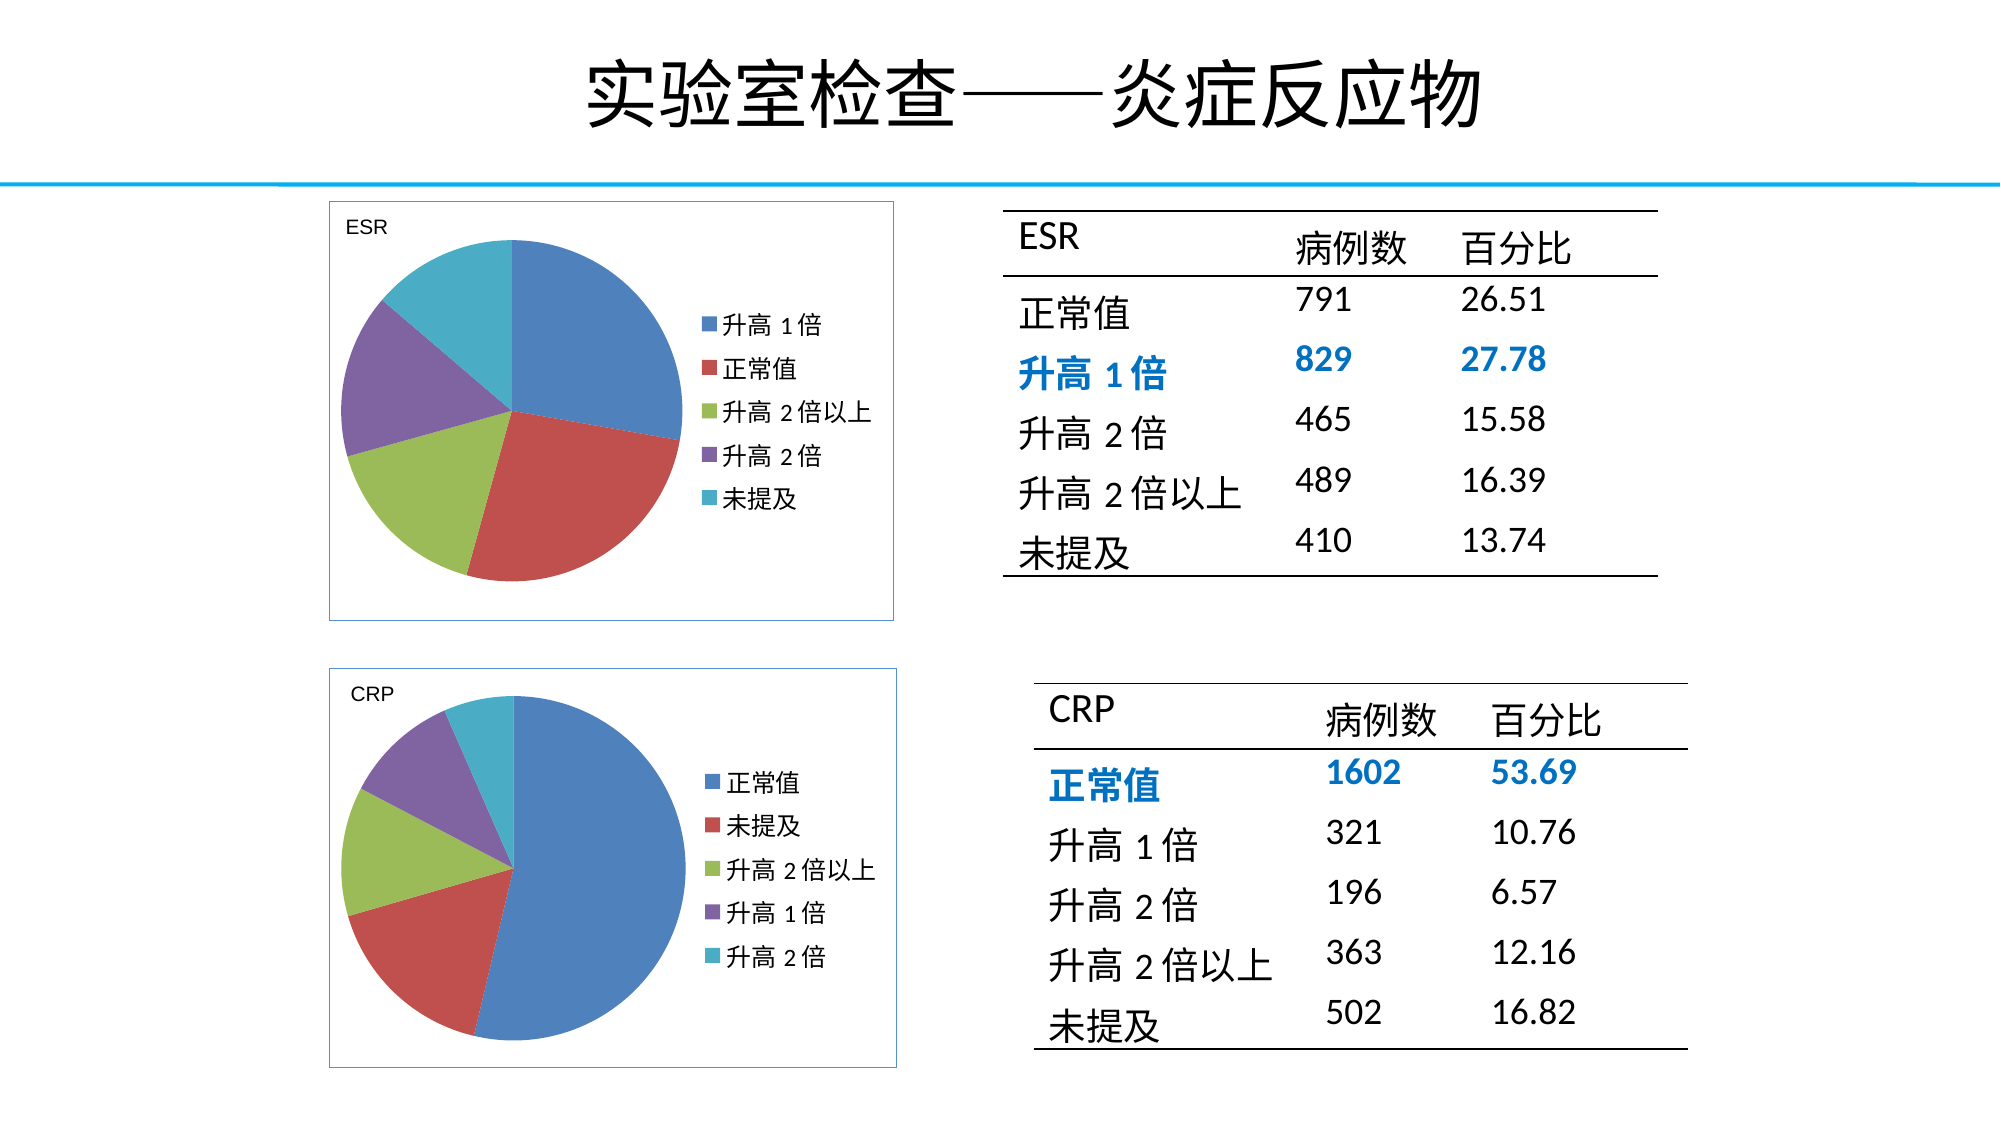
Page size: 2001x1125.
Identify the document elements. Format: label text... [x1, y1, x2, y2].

table_cell 791 [1280, 277, 1446, 336]
table_header 百分比 [1476, 684, 1688, 748]
table_cell 升高2倍以上 [1003, 456, 1280, 516]
table_cell 27.78 [1446, 336, 1658, 396]
table_cell 829 [1280, 336, 1446, 396]
table_cell 321 [1310, 809, 1476, 869]
table_cell 13.74 [1446, 516, 1658, 575]
table_cell 196 [1310, 869, 1476, 929]
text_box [329, 668, 897, 1068]
table_cell 升高2倍以上 [1034, 929, 1310, 989]
table_cell 363 [1310, 929, 1476, 989]
table_cell 15.58 [1446, 396, 1658, 456]
table_cell 未提及 [1034, 989, 1310, 1048]
table_header 百分比 [1446, 212, 1658, 275]
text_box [329, 201, 894, 621]
table_cell 12.16 [1476, 929, 1688, 989]
table_cell 升高2倍 [1003, 396, 1280, 456]
table_header ESR [1003, 212, 1280, 275]
table_cell 10.76 [1476, 809, 1688, 869]
table_cell 502 [1310, 989, 1476, 1048]
table_header 病例数 [1280, 212, 1446, 275]
table_cell 升高1倍 [1034, 809, 1310, 869]
text_box 实验室检查——炎症反应物 [133, 0, 1934, 185]
table_cell 正常值 [1034, 750, 1310, 809]
table_cell 1602 [1310, 750, 1476, 809]
table_cell 未提及 [1003, 516, 1280, 575]
table_cell 26.51 [1446, 277, 1658, 336]
table_cell 正常值 [1003, 277, 1280, 336]
table_cell 升高1倍 [1003, 336, 1280, 396]
table_header CRP [1034, 684, 1310, 748]
table_cell 6.57 [1476, 869, 1688, 929]
table_cell 53.69 [1476, 750, 1688, 809]
table_header 病例数 [1310, 684, 1476, 748]
table_cell 489 [1280, 456, 1446, 516]
table_cell 16.39 [1446, 456, 1658, 516]
table_cell 升高2倍 [1034, 869, 1310, 929]
table_cell 465 [1280, 396, 1446, 456]
table_cell 410 [1280, 516, 1446, 575]
table_cell 16.82 [1476, 989, 1688, 1048]
